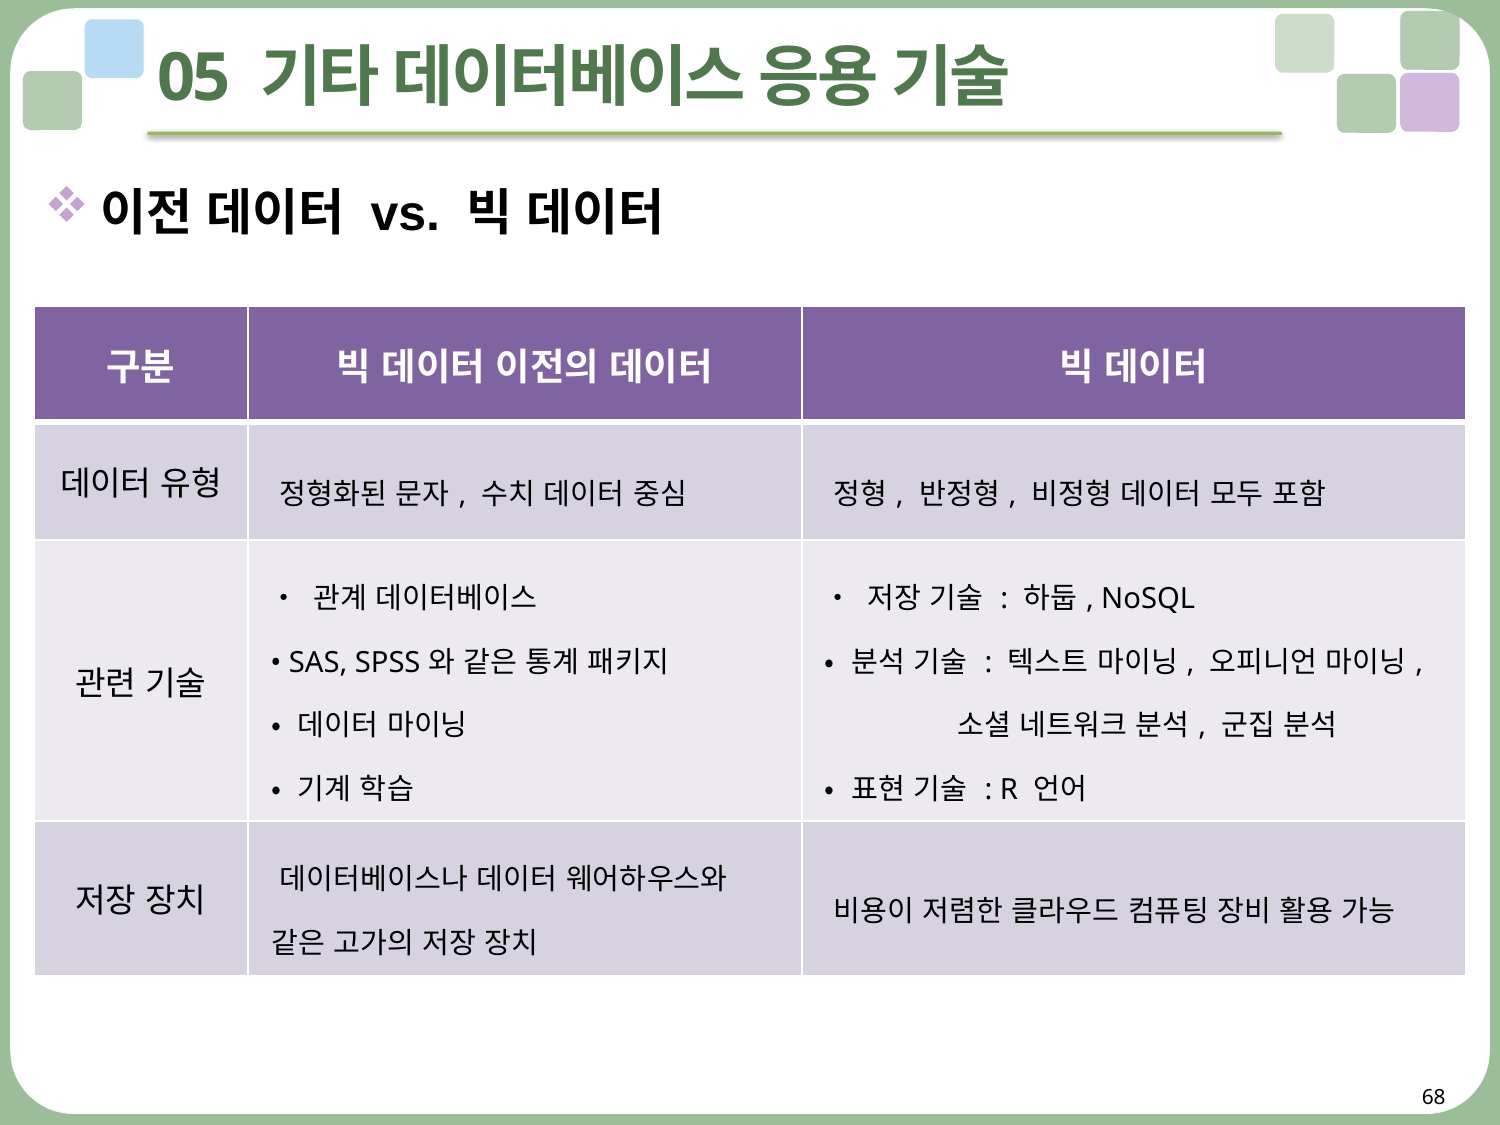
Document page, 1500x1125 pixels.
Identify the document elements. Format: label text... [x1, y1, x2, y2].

table_cell • 저장 기술 : 하둡, NoSQL • 분석 기술 : 텍스트 마이닝, 오피니언 마이닝, 소셜 네트워크 분석, 군집 분석 • 표현 기술 : R 언어 [803, 541, 1465, 820]
table_cell 정형화된 문자, 수치 데이터 중심 [249, 425, 801, 539]
picture [0, 0, 1500, 1125]
table_cell • 관계 데이터베이스 • SAS, SPSS와 같은 통계 패키지 • 데이터 마이닝 • 기계 학습 [249, 541, 801, 820]
table_cell 관련 기술 [35, 541, 247, 820]
table_header 빅 데이터 이전의 데이터 [249, 307, 801, 419]
list 이전 데이터 vs. 빅 데이터 [29, 172, 1459, 1083]
table_cell 정형, 반정형, 비정형 데이터 모두 포함 [803, 425, 1465, 539]
table_cell 저장 장치 [35, 822, 247, 975]
table_header 구분 [35, 307, 247, 419]
table_cell 데이터베이스나 데이터 웨어하우스와 같은 고가의 저장 장치 [249, 822, 801, 975]
title 05 기타 데이터베이스 응용 기술 [142, 25, 1459, 123]
table_cell 데이터 유형 [35, 425, 247, 539]
table_header 빅 데이터 [803, 307, 1465, 419]
table_cell 비용이 저렴한 클라우드 컴퓨팅 장비 활용 가능 [803, 822, 1465, 975]
